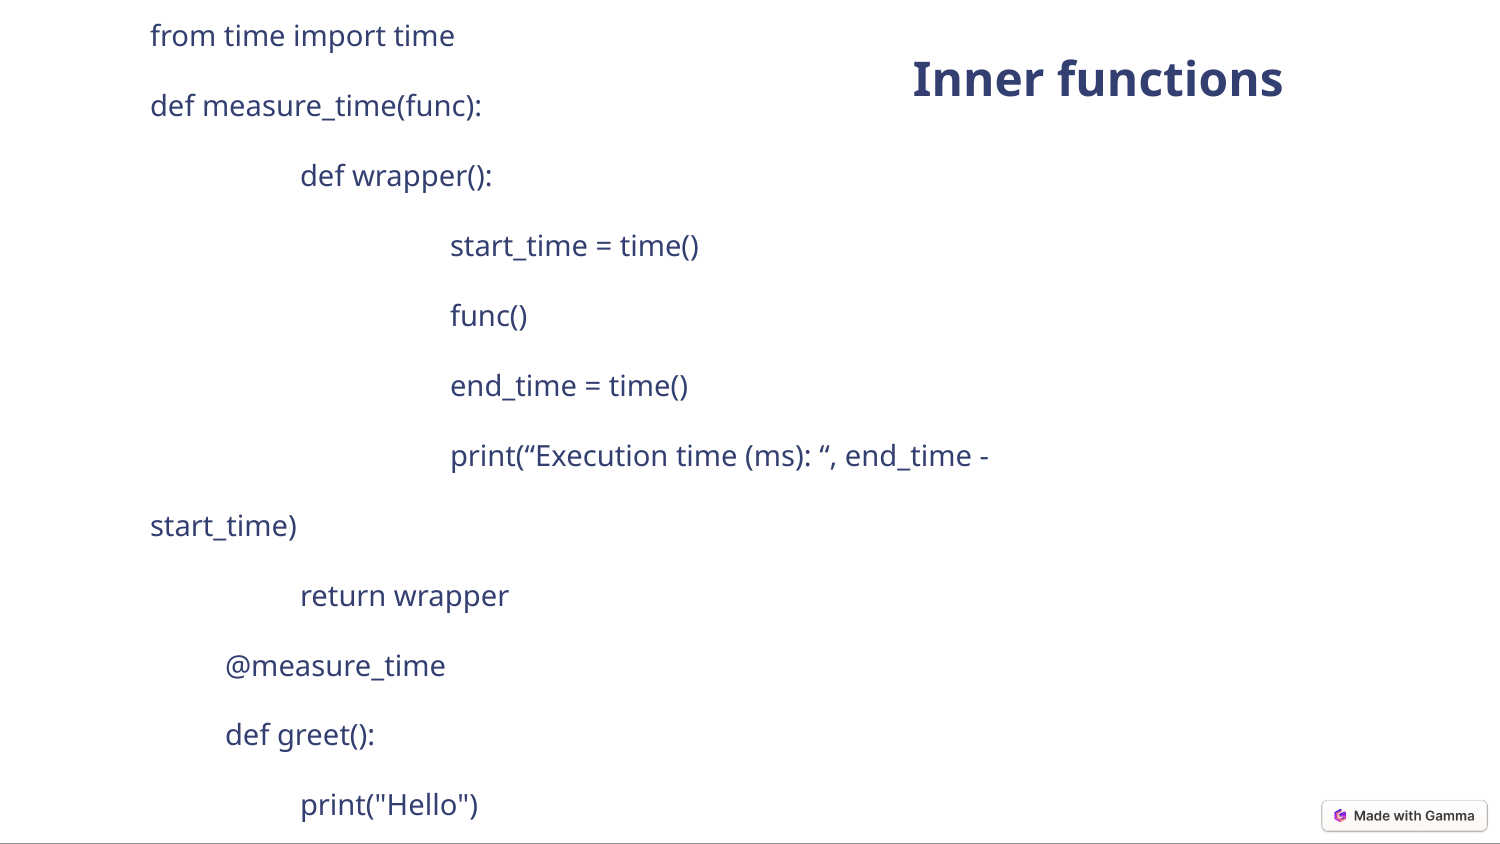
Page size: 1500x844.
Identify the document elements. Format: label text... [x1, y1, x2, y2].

text_box Inner functions [1076, 30, 1423, 110]
picture [1316, 794, 1493, 837]
text_box from time import time def measure_time(func): def wrapper(): start_time = time() func() end_time = time() print(“Execution time (ms): “, end_time - start_time) return wrapper @measure_time def greet(): print("Hello") greet() [0, 30, 1076, 844]
